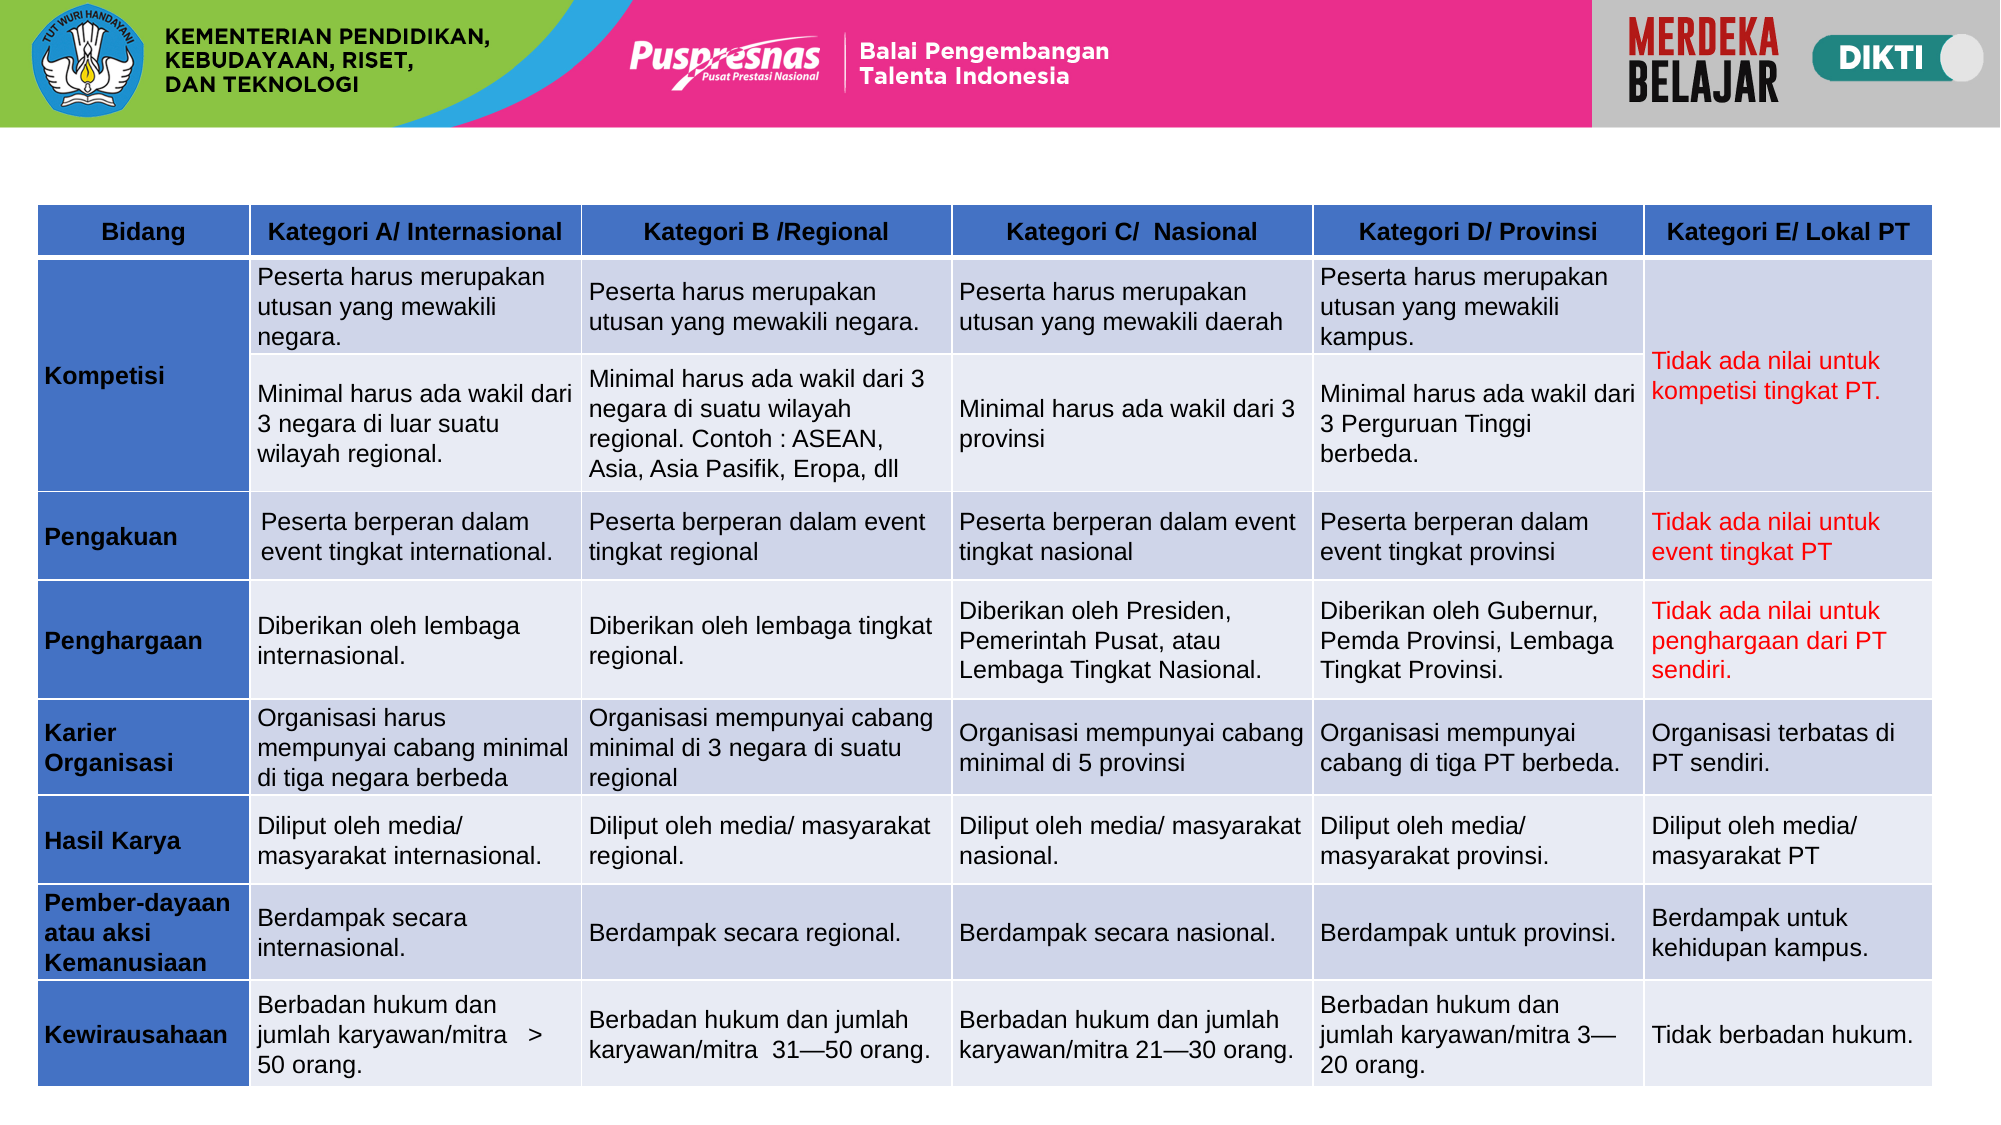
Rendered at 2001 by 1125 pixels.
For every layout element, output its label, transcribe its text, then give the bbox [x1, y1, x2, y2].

table_cell Berdampak secara nasional. [953, 885, 1312, 979]
table_cell Pengakuan [38, 492, 249, 579]
table_header Kategori B /Regional [582, 205, 951, 255]
table_cell Diliput oleh media/ masyarakat provinsi. [1314, 796, 1643, 883]
table_cell Berdampak secara regional. [582, 885, 951, 979]
table_cell Peserta harus merupakan utusan yang mewakili kampus. [1314, 260, 1643, 353]
table_cell Karier Organisasi [38, 700, 249, 794]
table_cell Organisasi mempunyai cabang minimal di 3 negara di suatu regional [582, 700, 951, 794]
table_cell Berbadan hukum dan jumlah karyawan/mitra 3—20 orang. [1314, 981, 1643, 1086]
table_cell Berbadan hukum dan jumlah karyawan/mitra > 50 orang. [251, 981, 581, 1086]
table_header Kategori A/ Internasional [251, 205, 581, 255]
table_cell Minimal harus ada wakil dari 3 negara di suatu wilayah regional. Contoh : ASEAN, Asia, Asia Pasifik, Eropa, dll [582, 355, 951, 491]
table_cell Berdampak secara internasional. [251, 885, 581, 979]
table_header Bidang [38, 205, 249, 255]
table_cell Minimal harus ada wakil dari 3 provinsi [953, 355, 1312, 491]
table_cell Berbadan hukum dan jumlah karyawan/mitra 31—50 orang. [582, 981, 951, 1086]
table_cell Hasil Karya [38, 796, 249, 883]
table_header Kategori E/ Lokal PT [1645, 205, 1932, 255]
table_cell Diliput oleh media/ masyarakat internasional. [251, 796, 581, 883]
table_cell Organisasi mempunyai cabang di tiga PT berbeda. [1314, 700, 1643, 794]
table_cell Pember-dayaan atau aksi Kemanusiaan [38, 885, 249, 979]
table_cell Organisasi harus mempunyai cabang minimal di tiga negara berbeda [251, 700, 581, 794]
table_cell Kompetisi [38, 260, 249, 491]
table_cell Peserta berperan dalam event tingkat nasional [953, 492, 1312, 579]
table_cell Diberikan oleh lembaga internasional. [251, 581, 581, 698]
table_cell Peserta berperan dalam event tingkat international. [251, 492, 581, 579]
table_header Kategori C/ Nasional [953, 205, 1312, 255]
table_cell Penghargaan [38, 581, 249, 698]
table_cell Tidak ada nilai untuk kompetisi tingkat PT. [1645, 260, 1932, 491]
table_cell Diliput oleh media/ masyarakat PT [1645, 796, 1932, 883]
table_header Kategori D/ Provinsi [1314, 205, 1643, 255]
table_cell Peserta harus merupakan utusan yang mewakili negara. [582, 260, 951, 353]
table_cell Peserta berperan dalam event tingkat regional [582, 492, 951, 579]
table_cell Organisasi terbatas di PT sendiri. [1645, 700, 1932, 794]
table_cell Tidak ada nilai untuk event tingkat PT [1645, 492, 1932, 579]
table_cell Peserta berperan dalam event tingkat provinsi [1314, 492, 1643, 579]
table_cell Peserta harus merupakan utusan yang mewakili negara. [251, 260, 581, 353]
table_cell Diberikan oleh Gubernur, Pemda Provinsi, Lembaga Tingkat Provinsi. [1314, 581, 1643, 698]
table_cell Diliput oleh media/ masyarakat nasional. [953, 796, 1312, 883]
table_cell Minimal harus ada wakil dari 3 negara di luar suatu wilayah regional. [251, 355, 581, 491]
table_cell Berdampak untuk provinsi. [1314, 885, 1643, 979]
table_cell Diberikan oleh Presiden, Pemerintah Pusat, atau Lembaga Tingkat Nasional. [953, 581, 1312, 698]
table_cell Peserta harus merupakan utusan yang mewakili daerah [953, 260, 1312, 353]
table_cell Kewirausahaan [38, 981, 249, 1086]
table_cell Organisasi mempunyai cabang minimal di 5 provinsi [953, 700, 1312, 794]
table_cell Diliput oleh media/ masyarakat regional. [582, 796, 951, 883]
table_cell Tidak berbadan hukum. [1645, 981, 1932, 1086]
picture [0, 0, 2000, 135]
table_cell Diberikan oleh lembaga tingkat regional. [582, 581, 951, 698]
table_cell Berbadan hukum dan jumlah karyawan/mitra 21—30 orang. [953, 981, 1312, 1086]
table_cell Tidak ada nilai untuk penghargaan dari PT sendiri. [1645, 581, 1932, 698]
table_cell Berdampak untuk kehidupan kampus. [1645, 885, 1932, 979]
table_cell Minimal harus ada wakil dari 3 Perguruan Tinggi berbeda. [1314, 355, 1643, 491]
